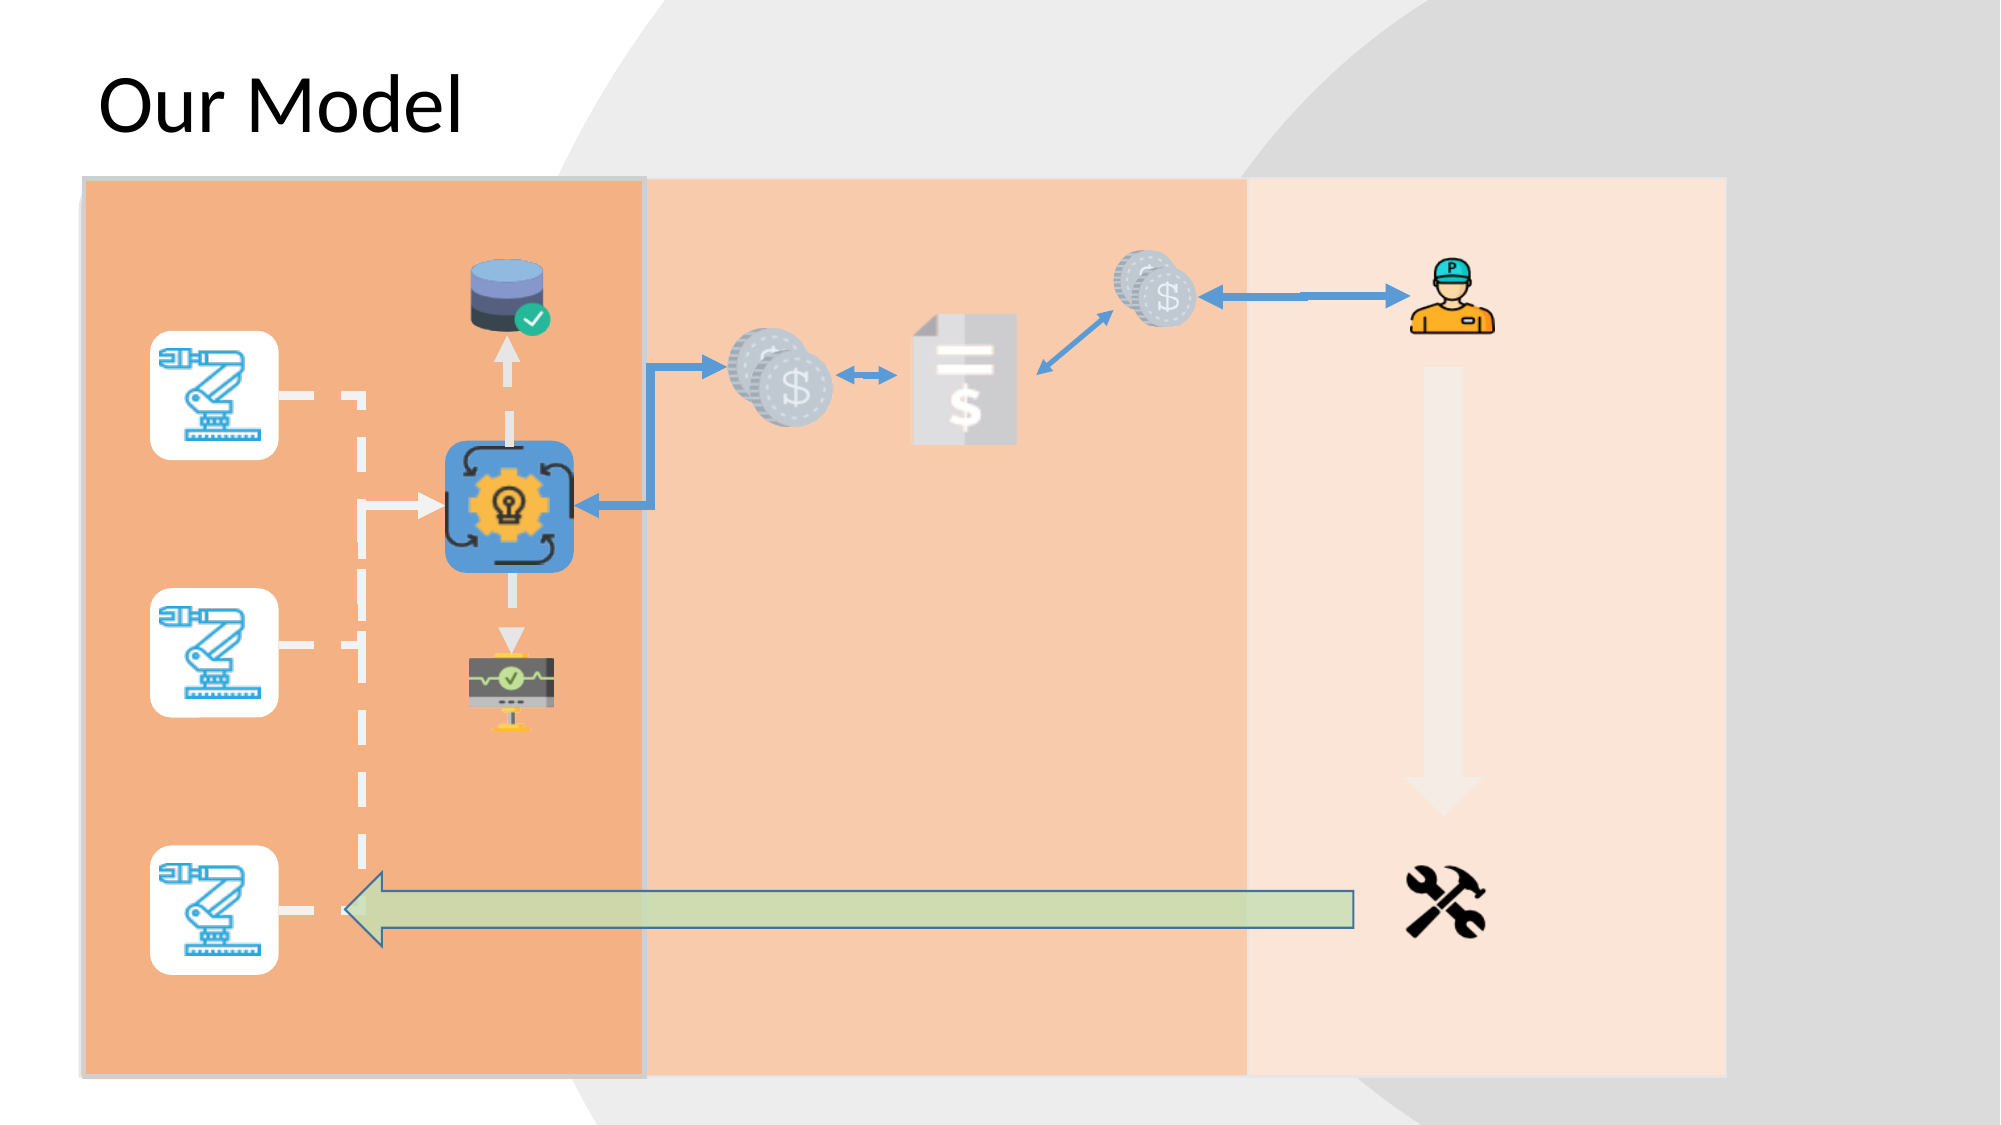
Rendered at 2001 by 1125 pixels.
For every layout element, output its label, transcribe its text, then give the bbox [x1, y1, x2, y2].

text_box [79, 178, 1727, 1077]
text_box Our Model [83, 41, 459, 157]
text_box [459, 0, 2000, 1125]
